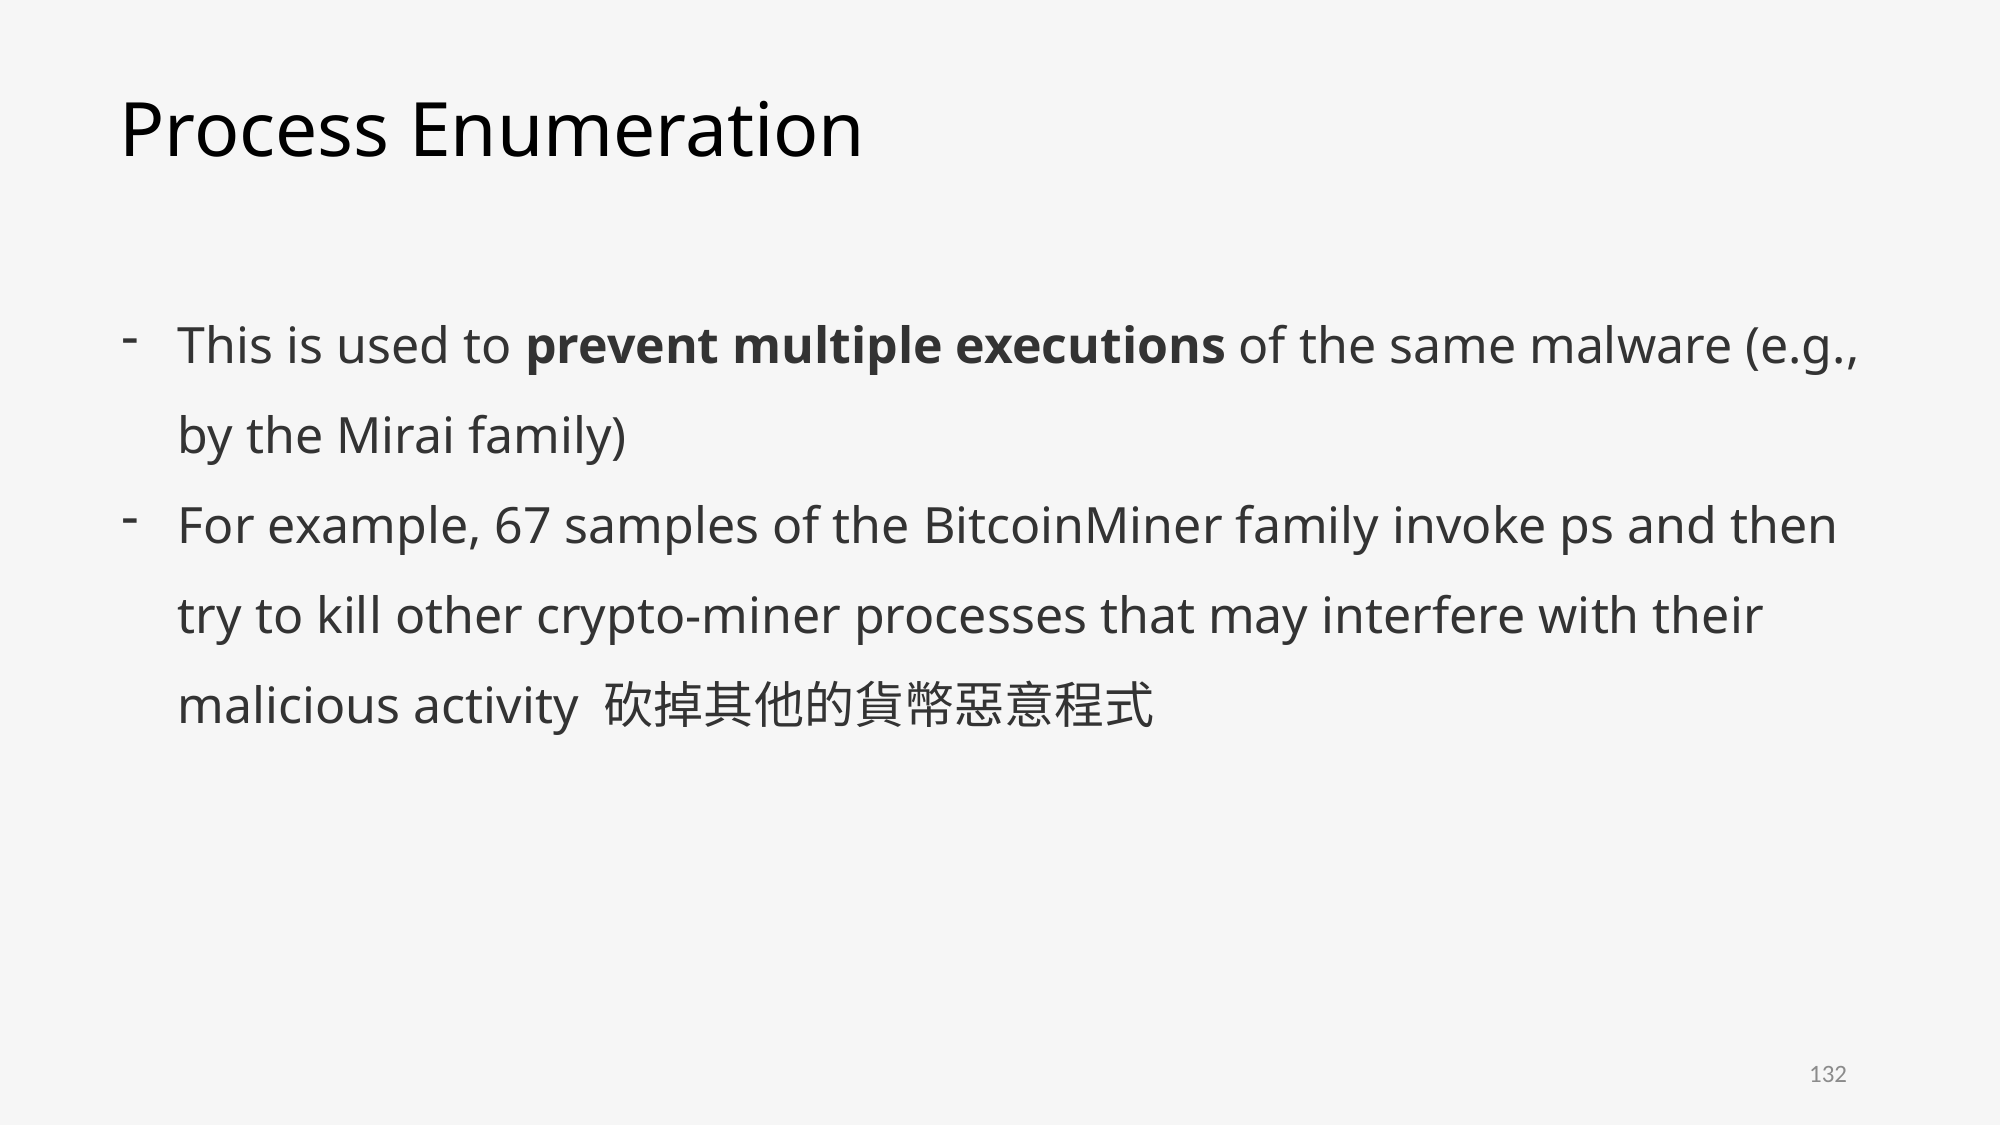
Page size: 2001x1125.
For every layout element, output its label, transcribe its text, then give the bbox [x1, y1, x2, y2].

slide_number 132 [1412, 1042, 1863, 1103]
title Process Enumeration [104, 23, 1830, 241]
text_box This is used to prevent multiple executions of the same malware (e.g., by the Mirai family) For example, 67 samples of the BitcoinMiner family invoke ps and then try to kill other crypto-miner processes that may interfere with their malicious activity 砍掉其他的貨幣惡意程式 [106, 276, 1893, 741]
